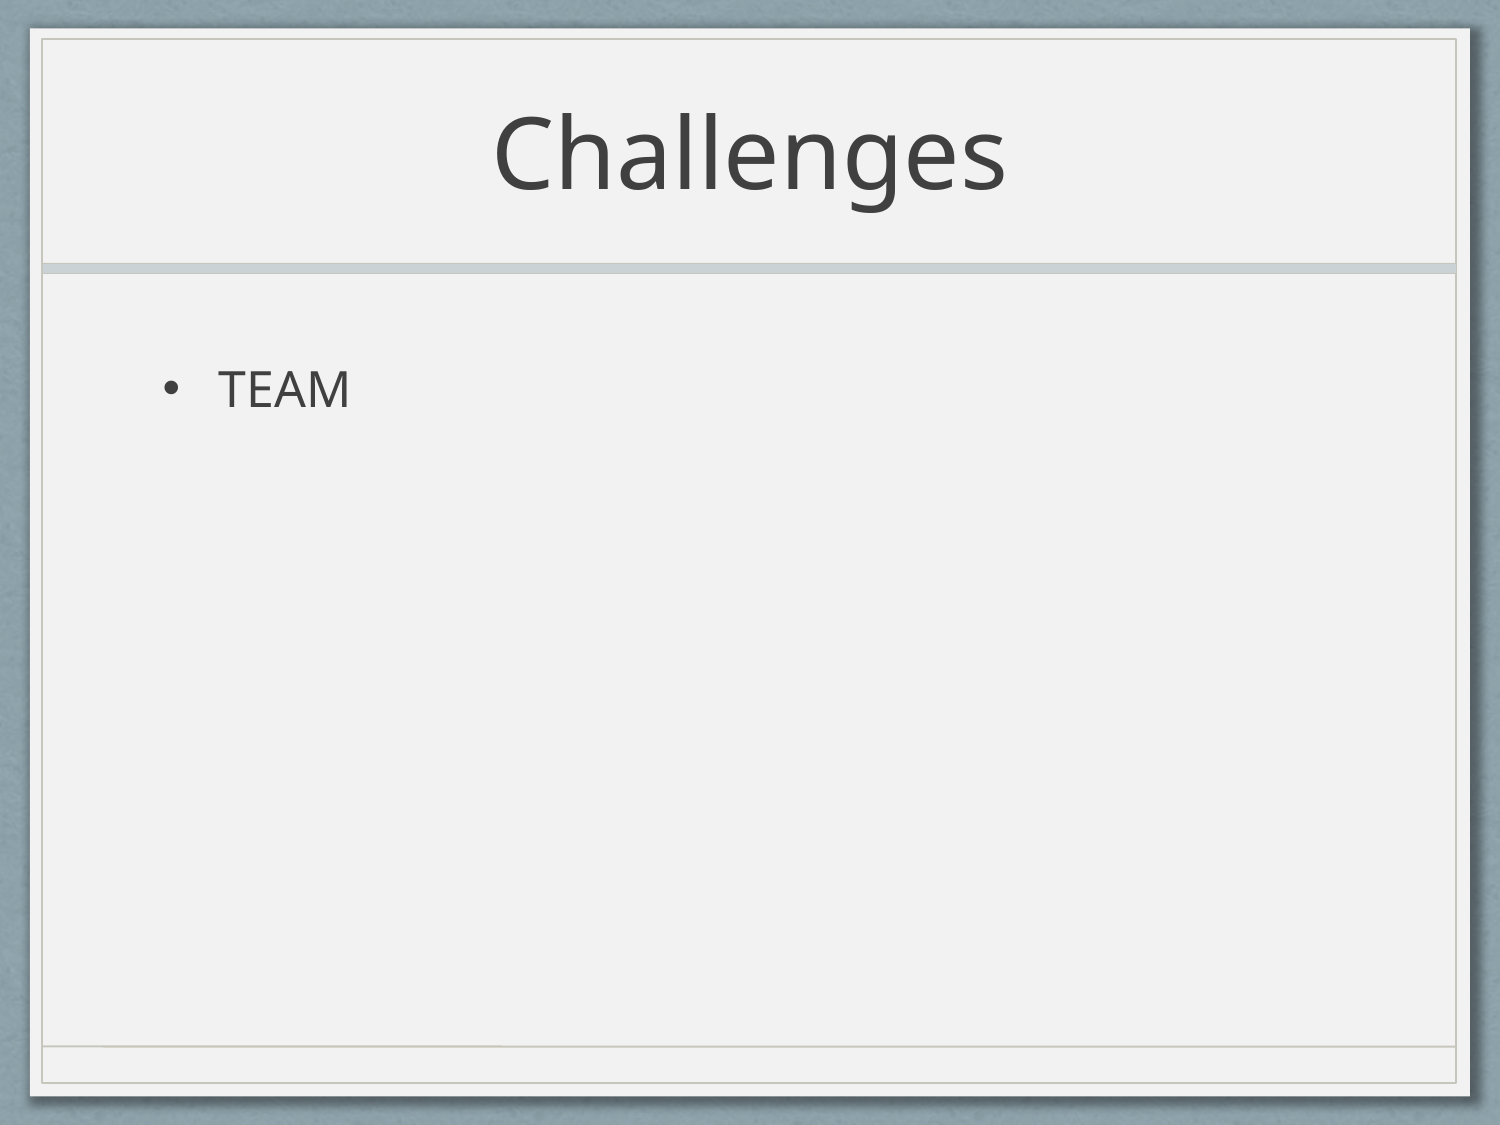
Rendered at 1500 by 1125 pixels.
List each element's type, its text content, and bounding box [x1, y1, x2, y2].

list TEAM [147, 350, 1353, 995]
title Challenges [147, 40, 1353, 260]
